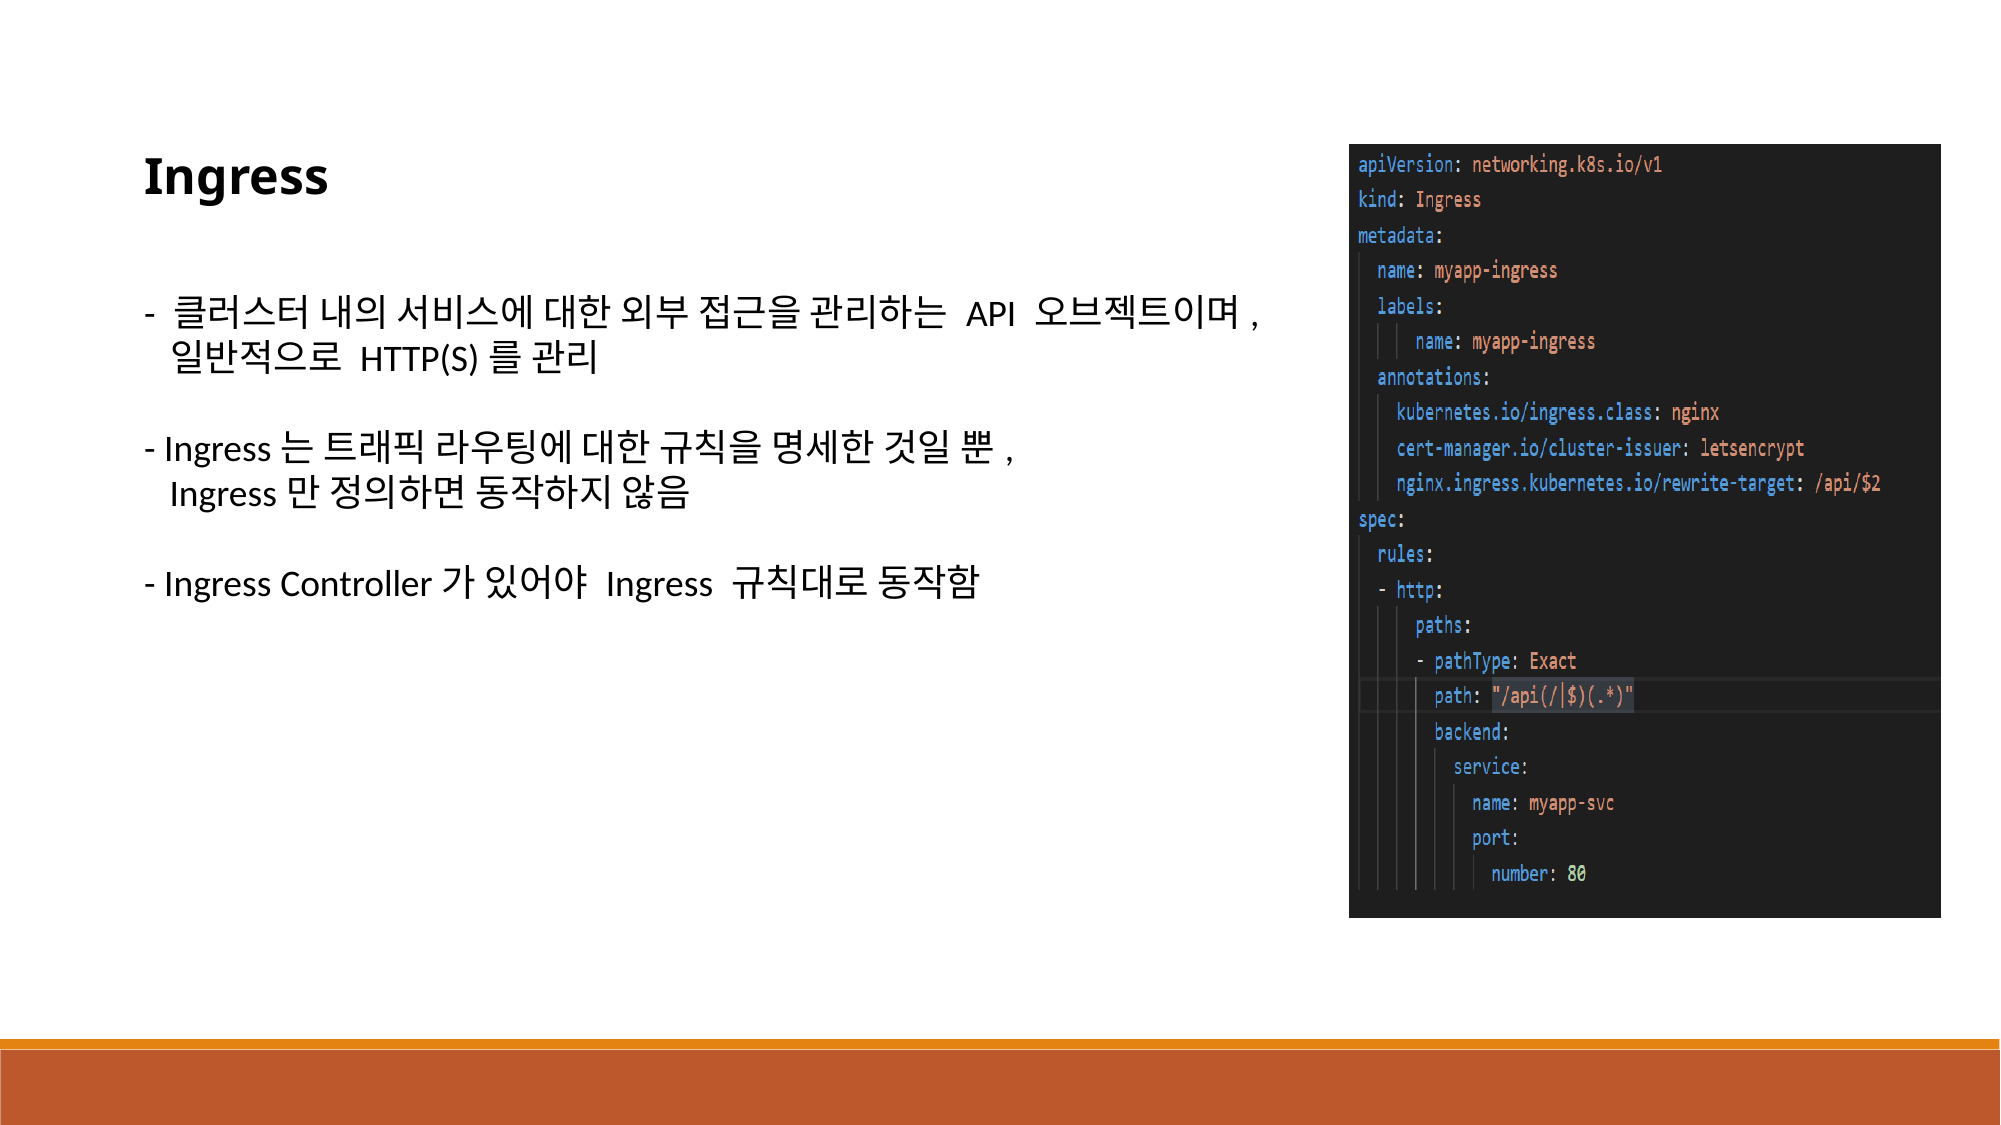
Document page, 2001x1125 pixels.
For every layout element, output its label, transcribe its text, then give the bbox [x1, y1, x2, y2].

picture [1349, 143, 1942, 919]
text_box - 클러스터 내의 서비스에 대한 외부 접근을 관리하는 API 오브젝트이며, 일반적으로 HTTP(S)를 관리 - Ingress는 트래픽 라우팅에 대한 규칙을 명세한 것일 뿐, Ingress만 정의하면 동작하지 않음 - Ingress Controller가 있어야 Ingress 규칙대로 동작함 [129, 281, 1321, 612]
text_box Ingress [129, 137, 1309, 213]
